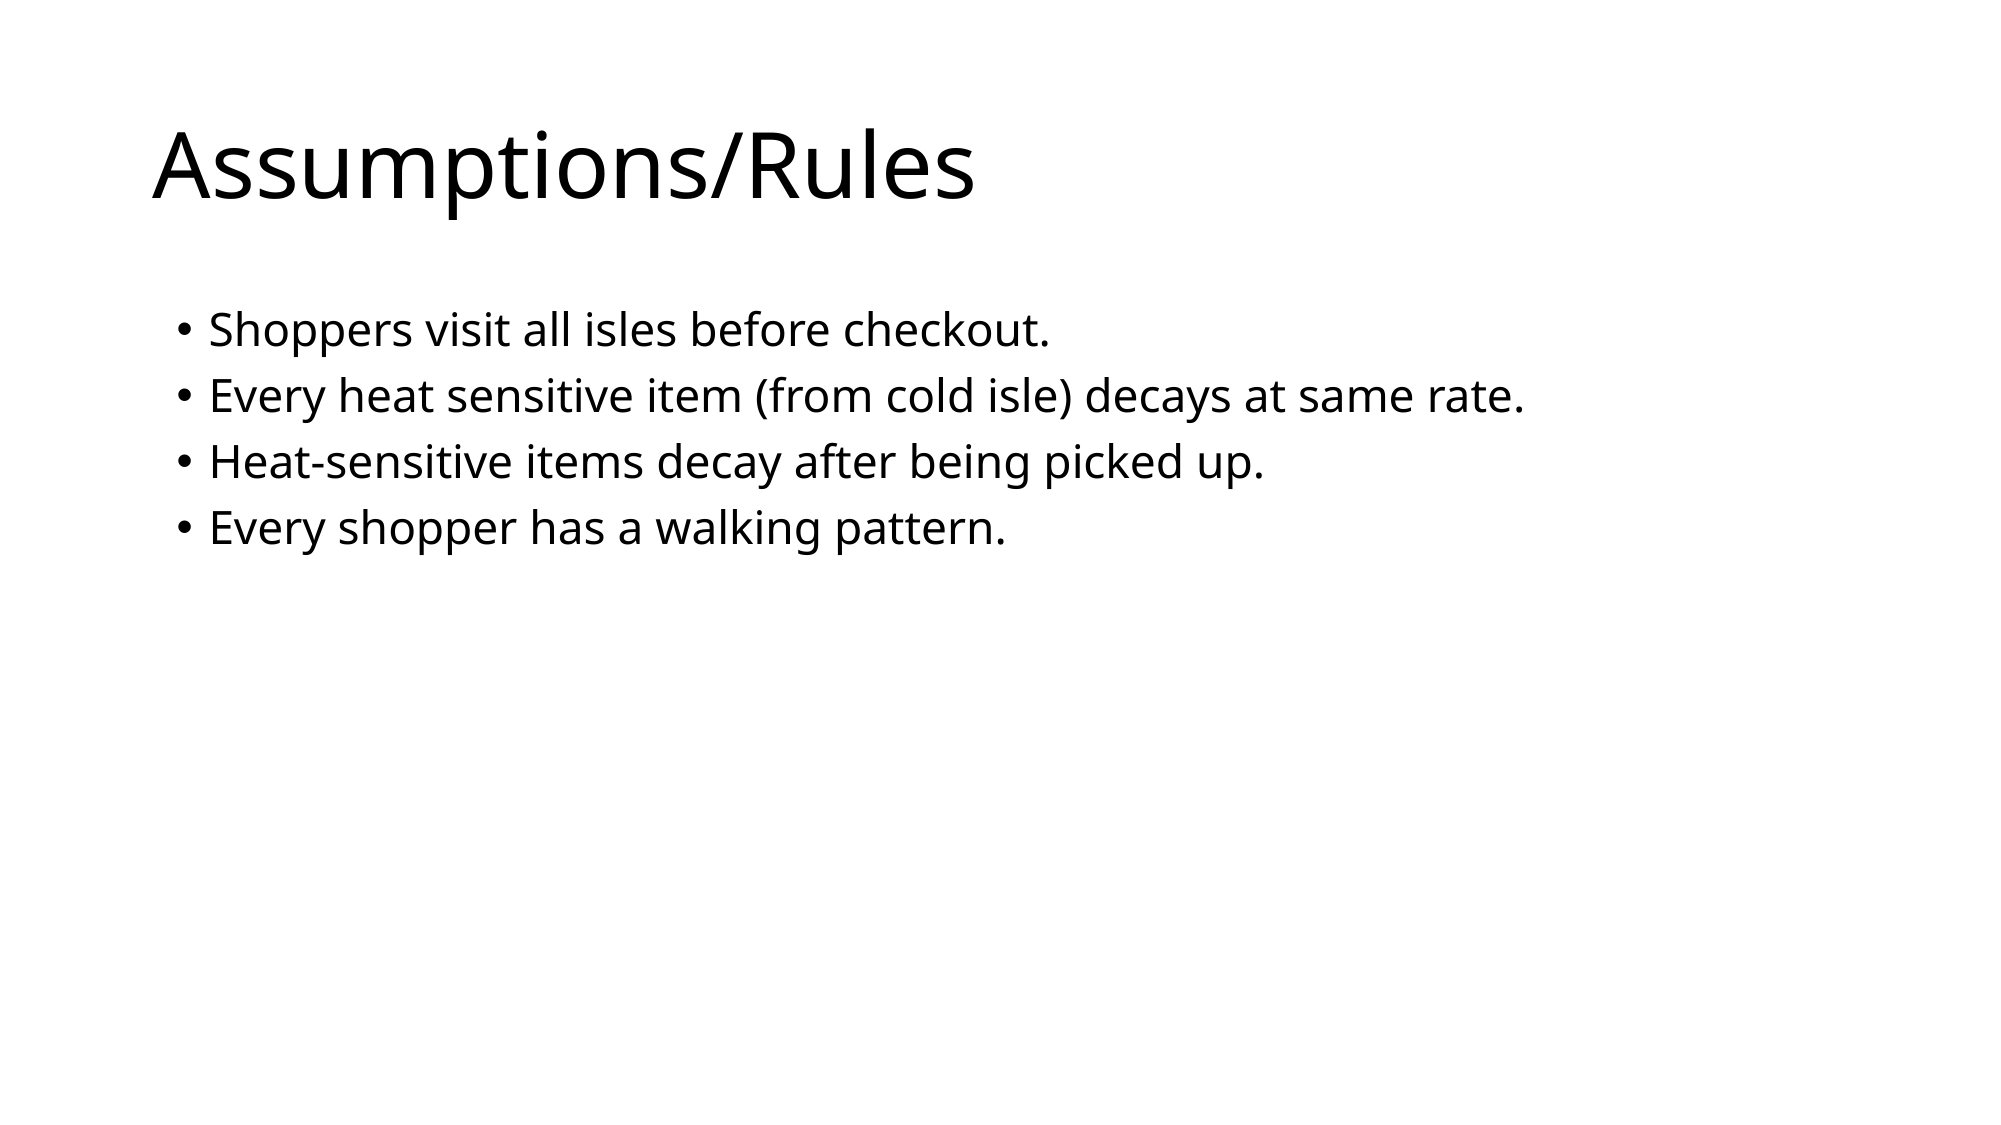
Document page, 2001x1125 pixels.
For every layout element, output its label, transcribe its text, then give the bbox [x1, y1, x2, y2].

title Assumptions/Rules [137, 59, 1863, 278]
list Shoppers visit all isles before checkout. Every heat sensitive item (from cold isle) decays at same rate. Heat-sensitive items decay after being picked up. Every shopper has a walking pattern. [161, 299, 1887, 563]
